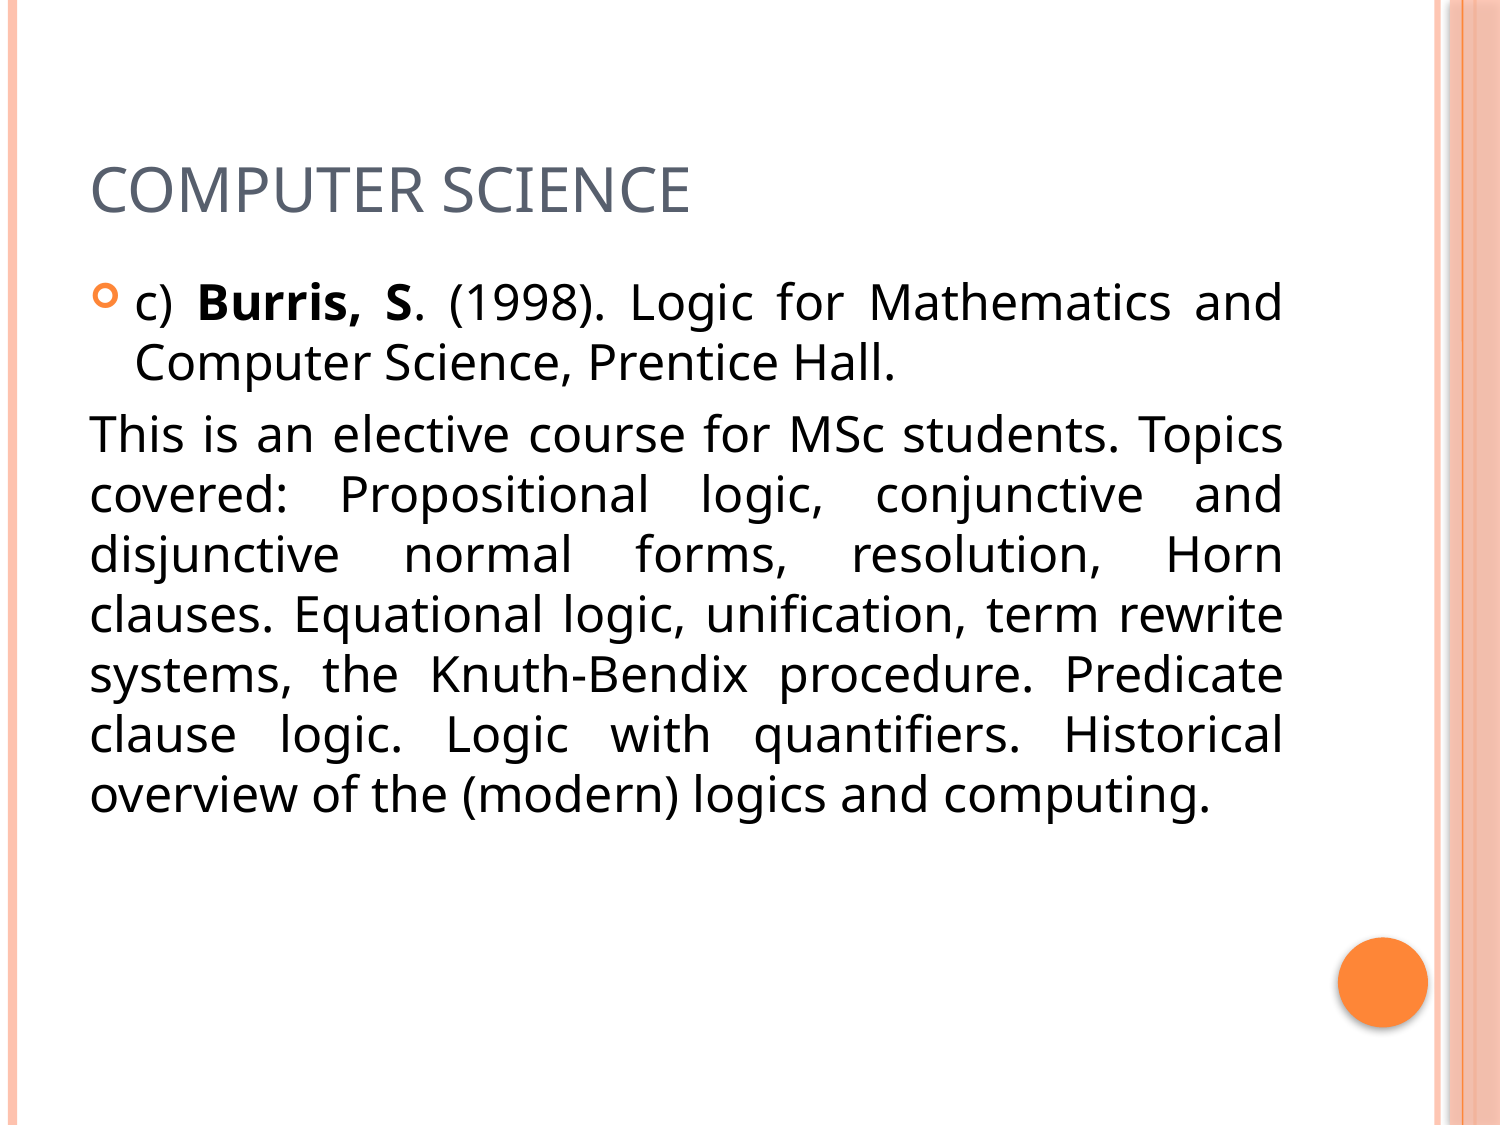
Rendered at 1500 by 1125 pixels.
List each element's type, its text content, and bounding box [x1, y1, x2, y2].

list c) Burris, S. (1998). Logic for Mathematics and Computer Science, Prentice Hall. This is an elective course for MSc students. Topics covered: Propositional logic, conjunctive and disjunctive normal forms, resolution, Horn clauses. Equational logic, unification, term rewrite systems, the Knuth-Bendix procedure. Predicate clause logic. Logic with quantifiers. Historical overview of the (modern) logics and computing. [75, 262, 1300, 1062]
title Computer Science [75, 45, 1300, 233]
